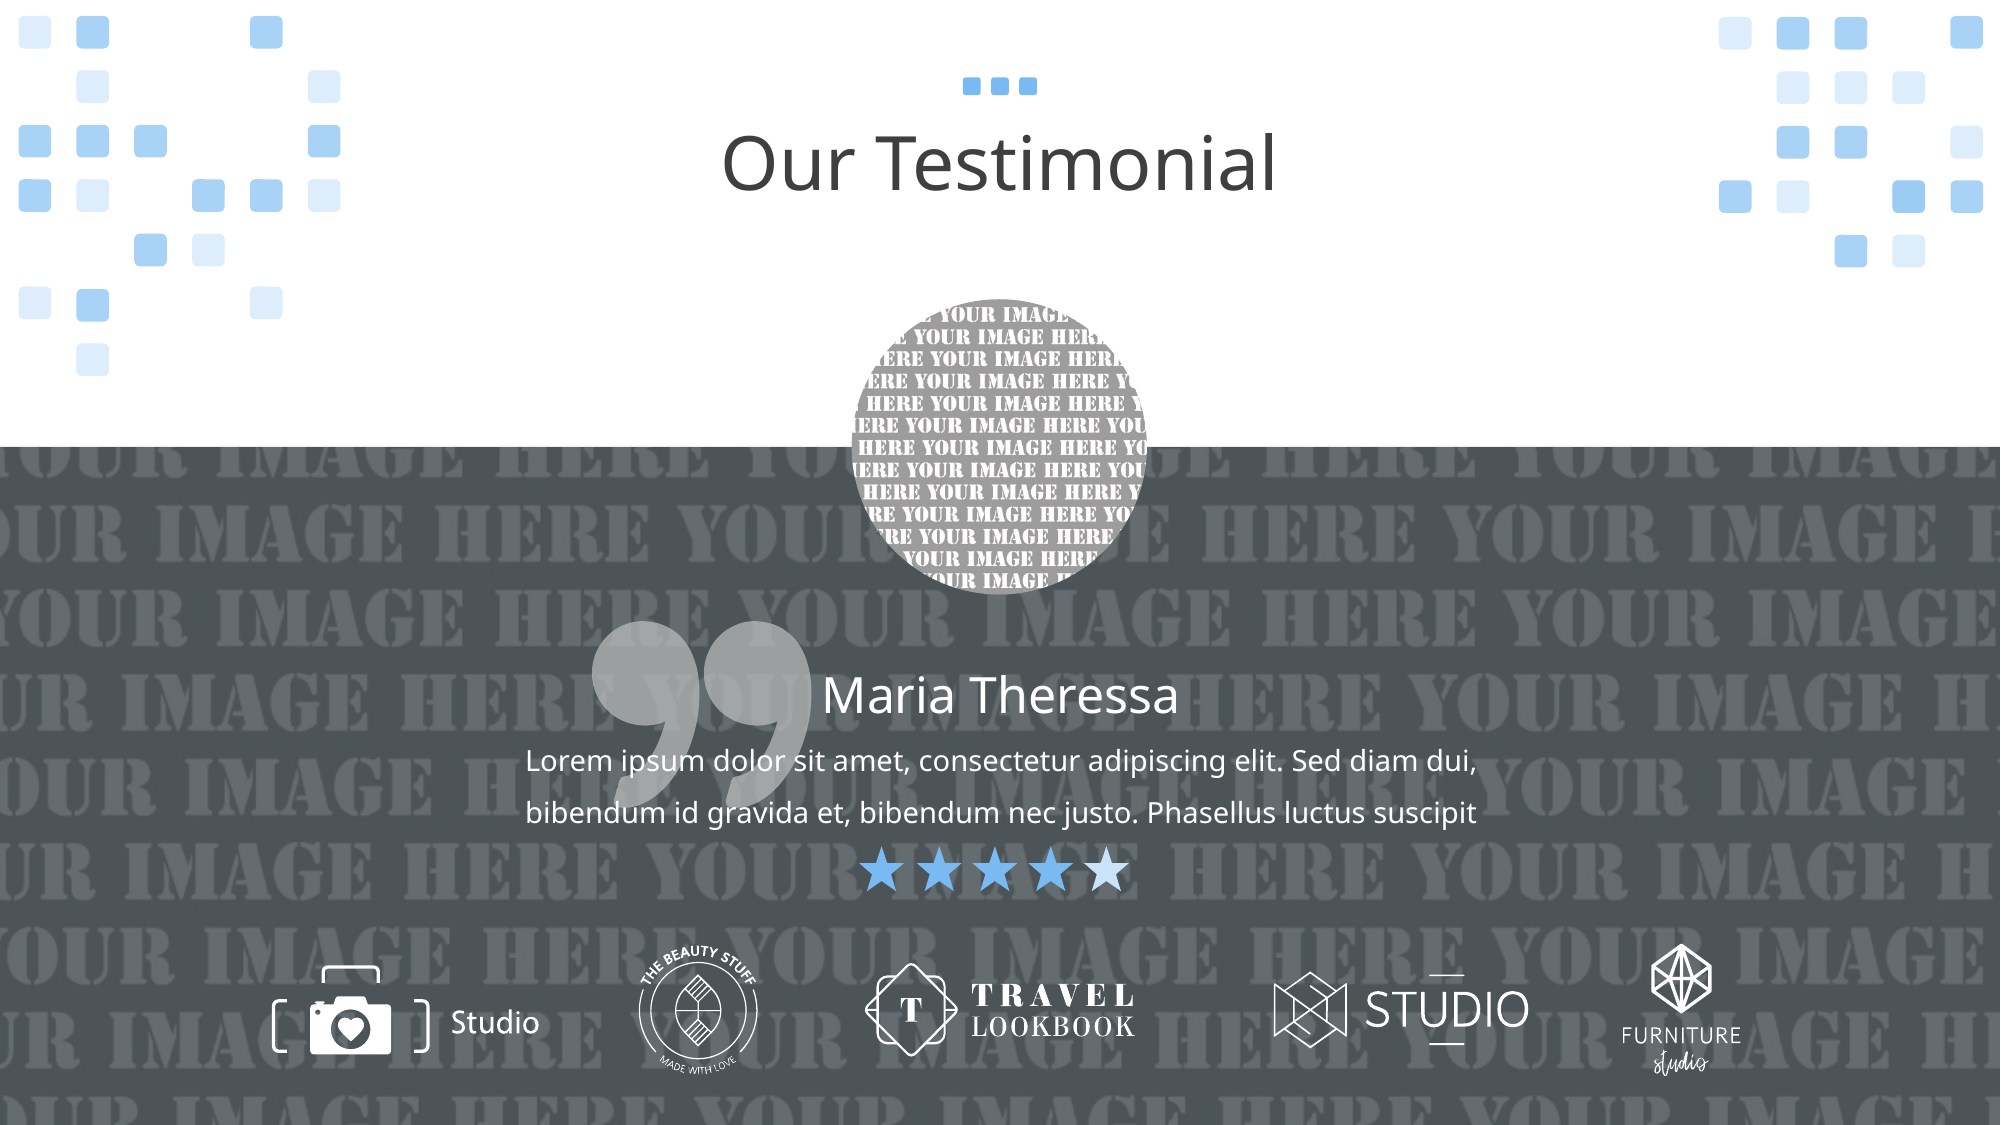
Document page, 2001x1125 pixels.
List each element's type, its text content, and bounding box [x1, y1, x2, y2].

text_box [859, 846, 1129, 892]
picture [0, 299, 2000, 1125]
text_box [638, 945, 758, 1075]
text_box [591, 620, 812, 808]
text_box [1622, 943, 1741, 1076]
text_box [962, 77, 1037, 96]
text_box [1718, 15, 1984, 268]
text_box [1273, 971, 1529, 1049]
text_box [271, 965, 539, 1055]
title Our Testimonial [341, 57, 1863, 276]
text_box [864, 963, 1135, 1057]
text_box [18, 15, 341, 376]
